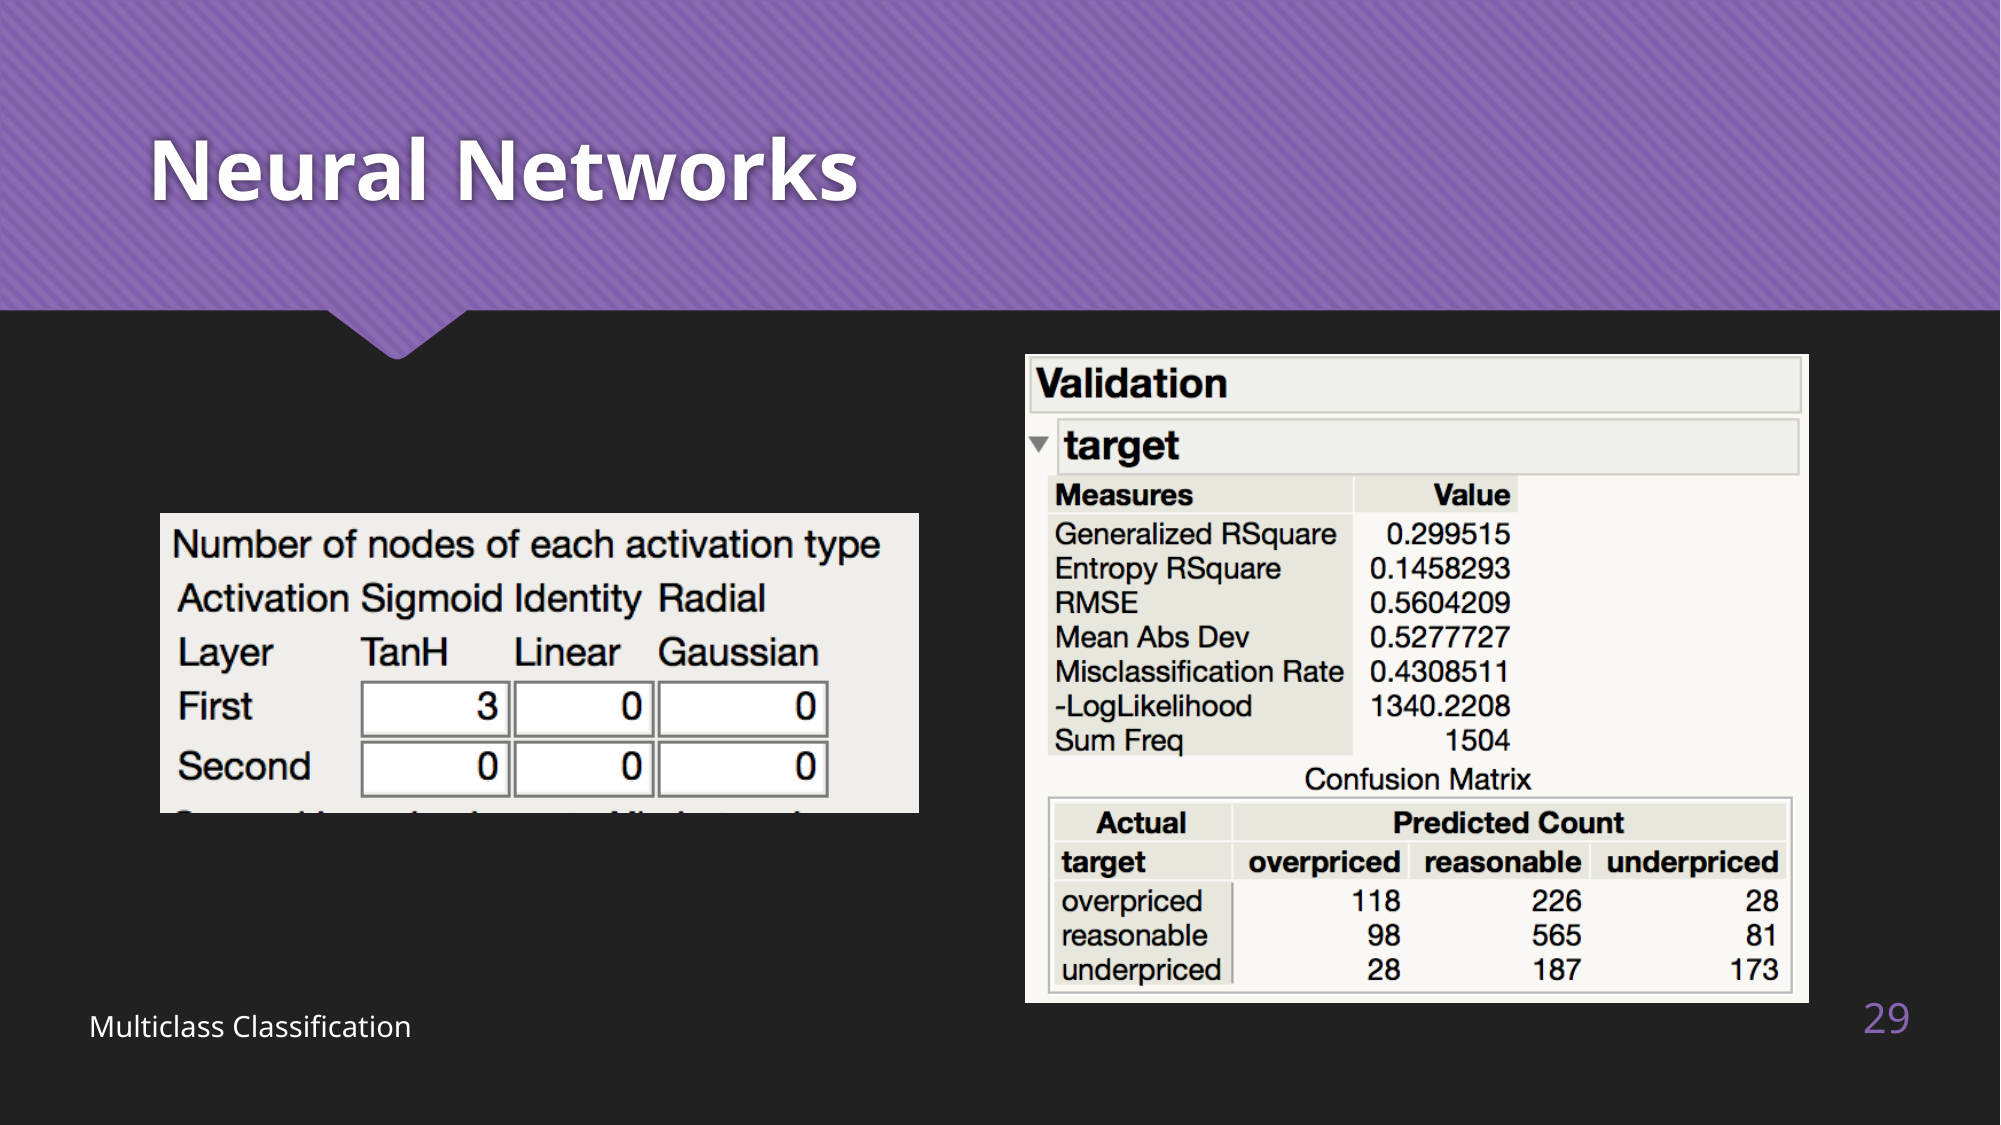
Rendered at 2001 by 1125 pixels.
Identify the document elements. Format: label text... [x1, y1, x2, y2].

picture [159, 512, 919, 813]
slide_number 29 [1751, 970, 1926, 1051]
footer Multiclass Classification [74, 991, 1493, 1051]
picture [1025, 354, 1810, 1004]
title Neural Networks [132, 73, 1868, 233]
